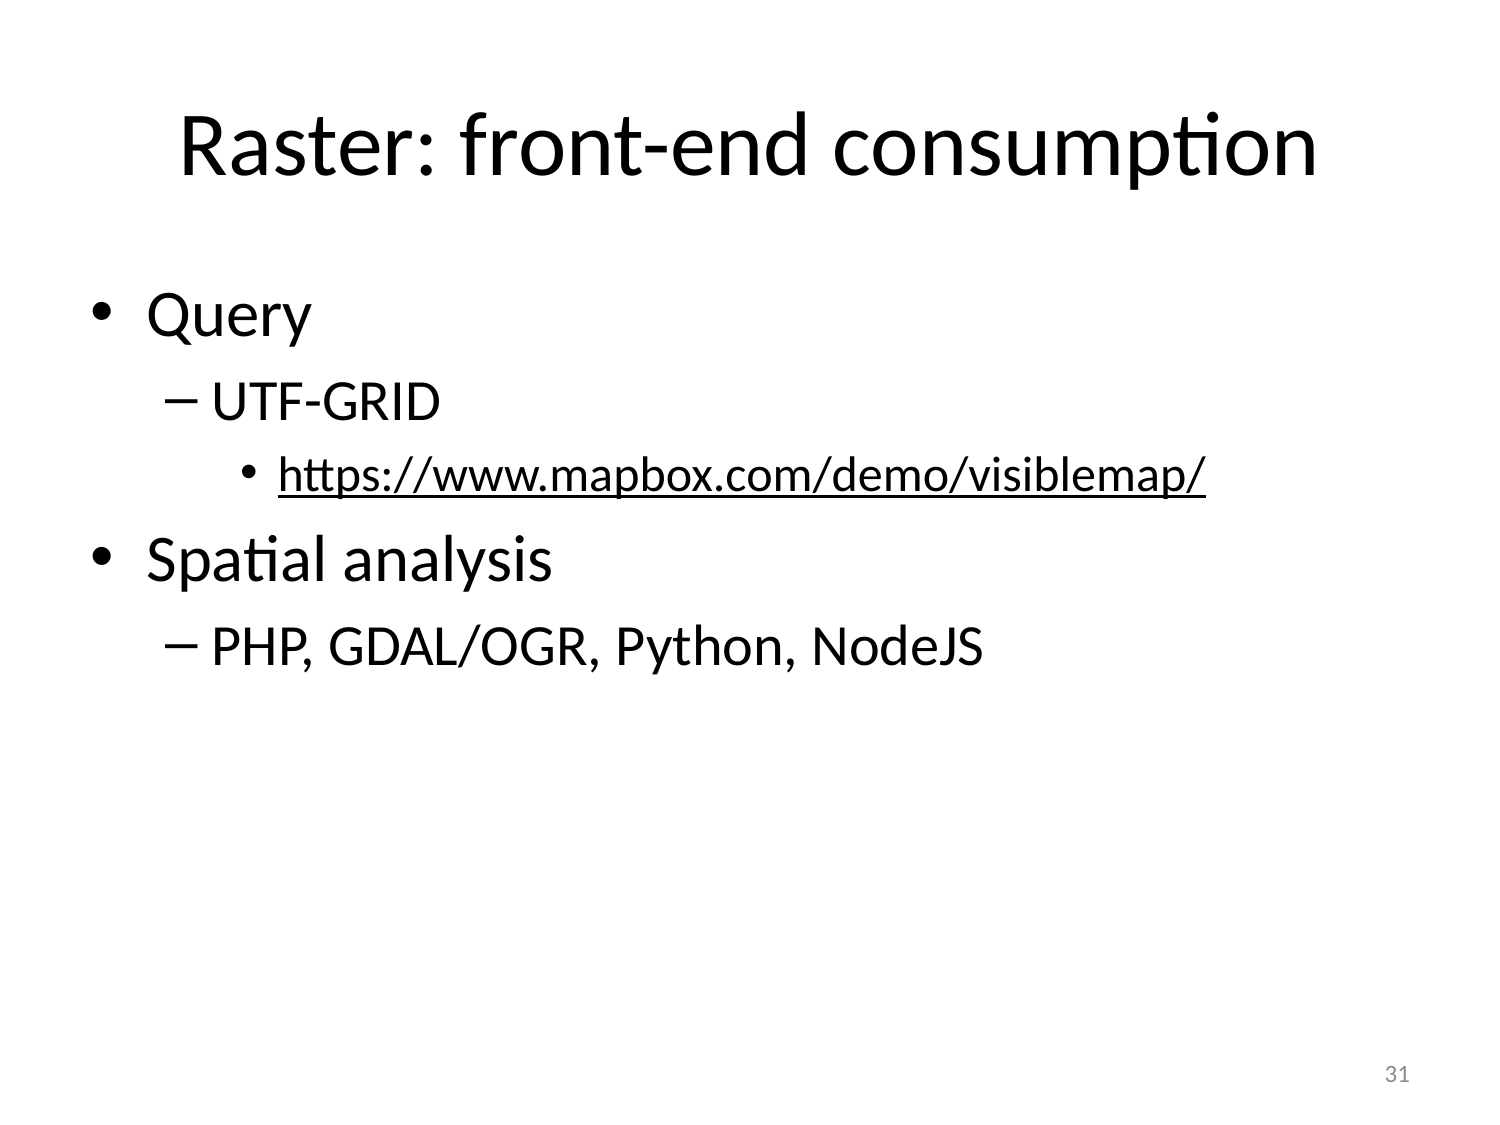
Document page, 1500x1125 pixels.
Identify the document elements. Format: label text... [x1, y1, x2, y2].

title Raster: front-end consumption [75, 45, 1425, 233]
list Query UTF-GRID https://www.mapbox.com/demo/visiblemap/ Spatial analysis PHP, GDAL/OGR, Python, NodeJS [75, 262, 1425, 1005]
slide_number 30 [1074, 1042, 1425, 1103]
